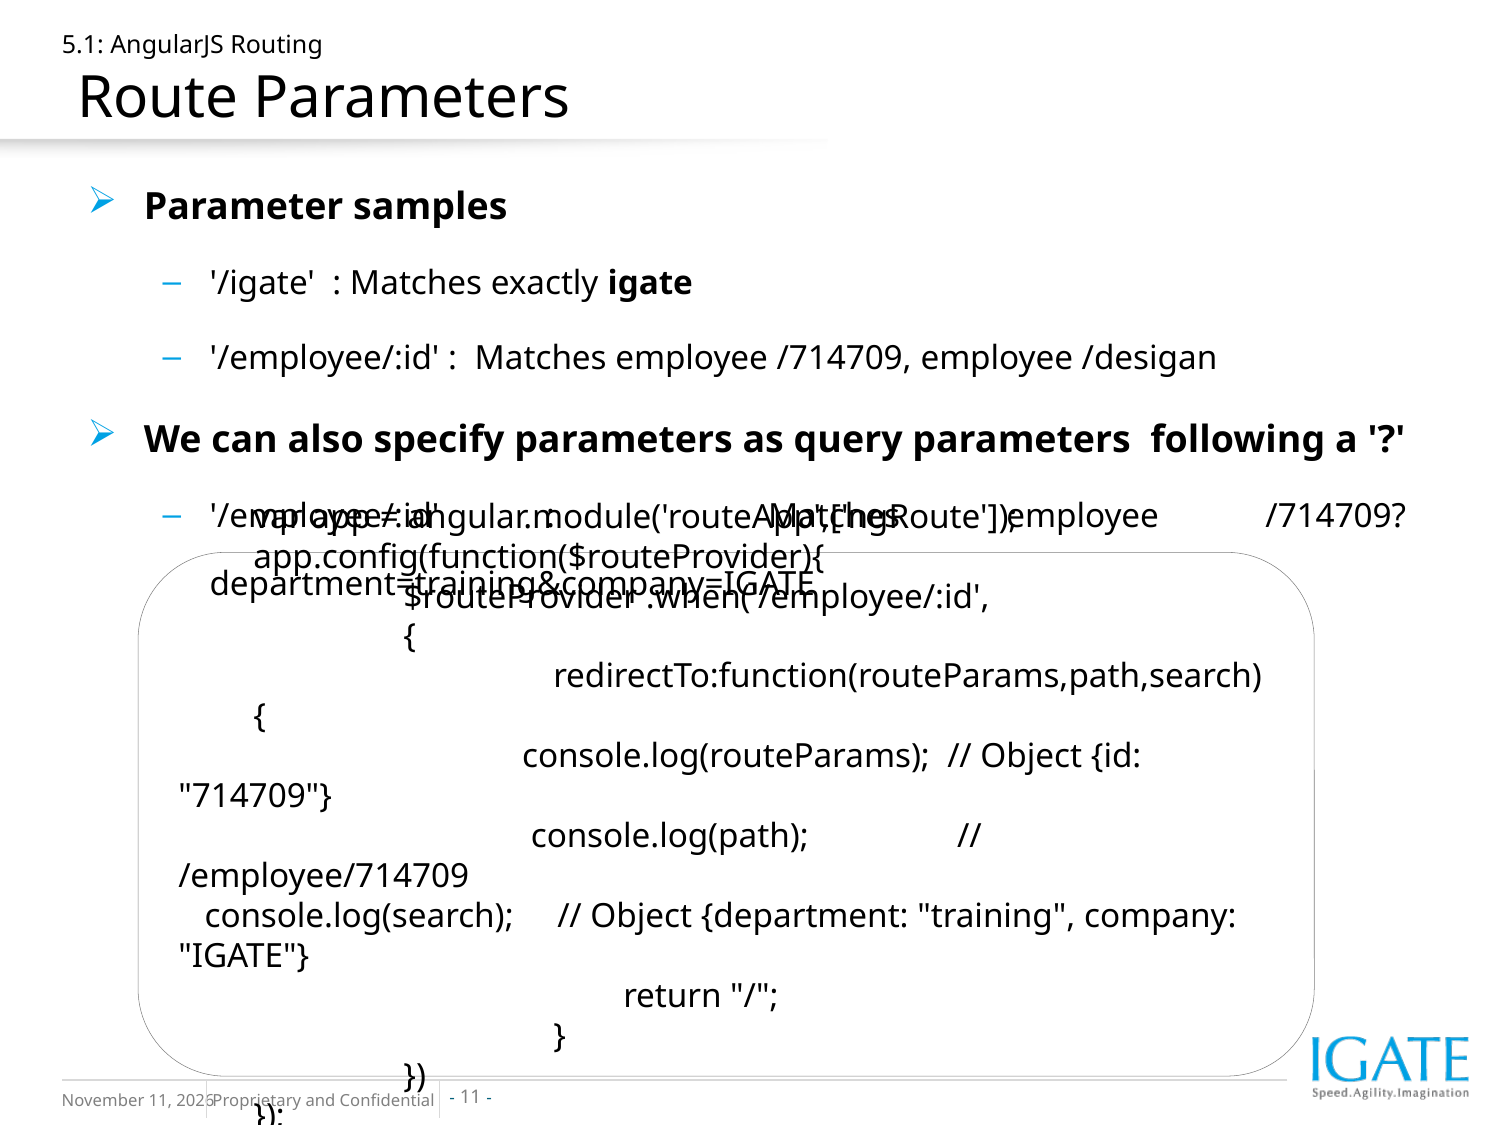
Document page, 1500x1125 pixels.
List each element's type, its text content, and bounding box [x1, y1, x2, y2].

title 5.1: AngularJS Routing Route Parameters [46, 10, 1149, 147]
picture [0, 112, 72, 174]
text_box var app = angular.module('routeApp',['ngRoute']); app.config(function($routeProvider){ $routeProvider .when('/employee/:id', { redirectTo:function(routeParams,path,search){ console.log(routeParams); // Object {id: "714709"} console.log(path); // /employee/714709 console.log(search); // Object {department: "training", company: "IGATE"} return "/"; } }) }); [135, 550, 1317, 1079]
list Parameter samples '/igate' : Matches exactly igate '/employee/:id' : Matches employee /714709, employee /desigan We can also specify parameters as query parameters following a '?' '/employee/:id' : Matches employee /714709?department=training&company=IGATE [72, 142, 1423, 1081]
picture [1304, 1028, 1475, 1105]
